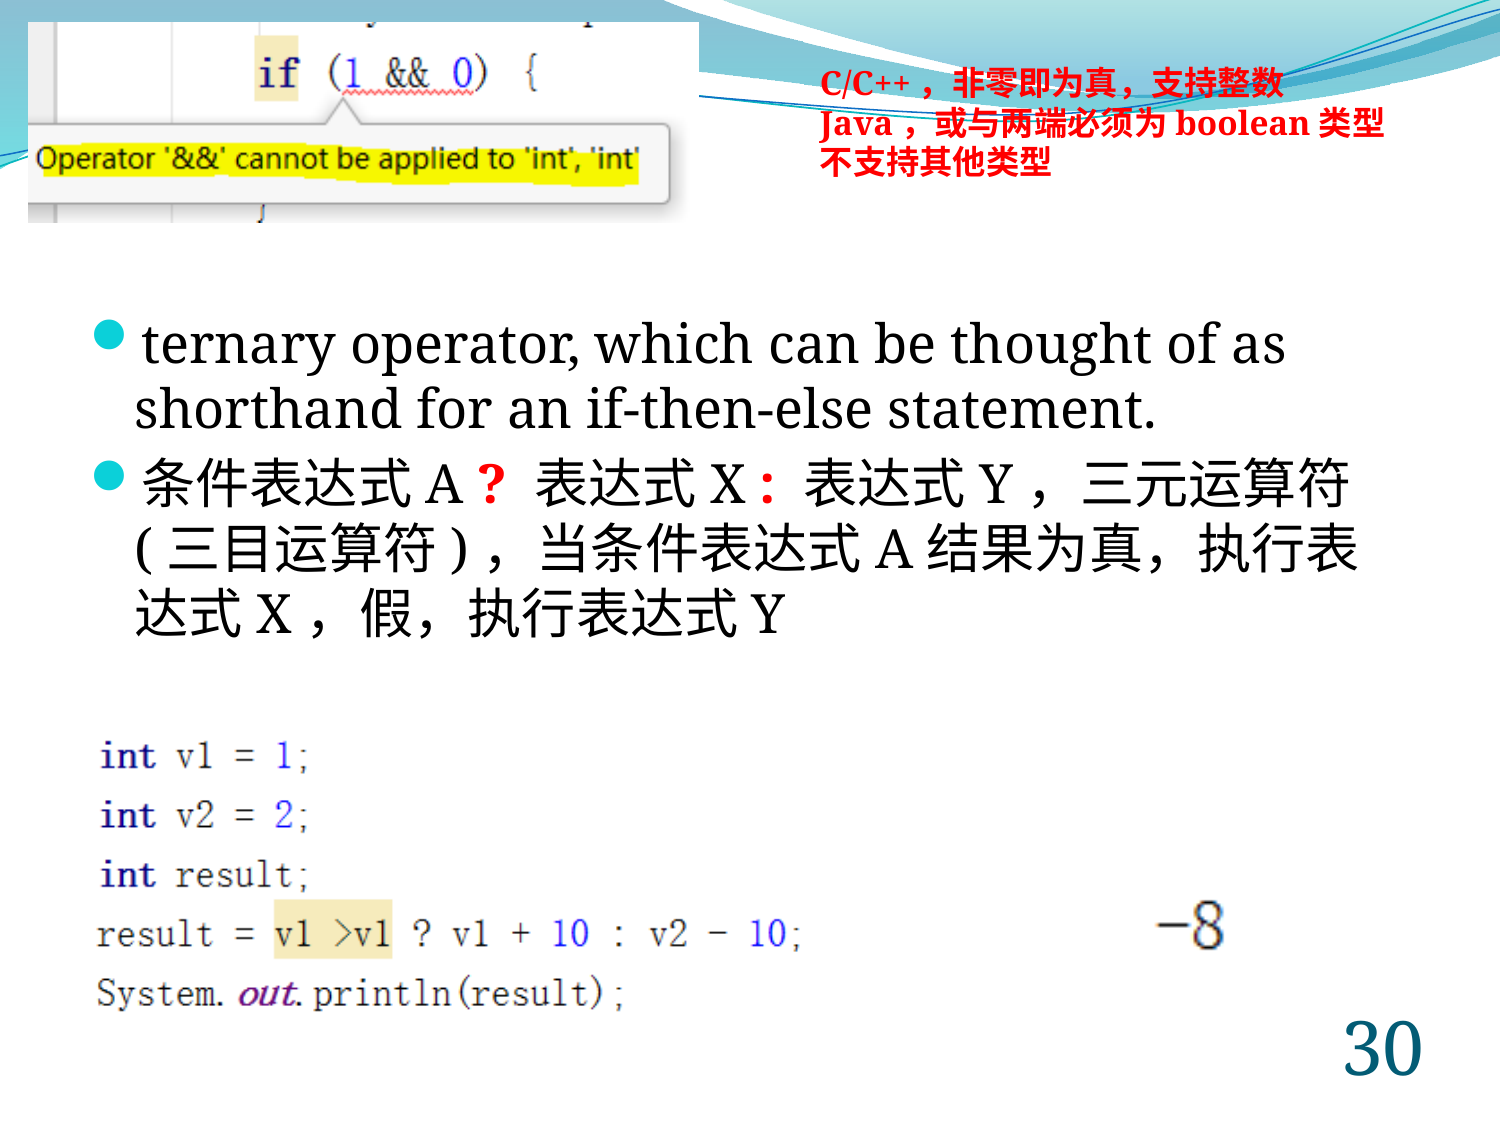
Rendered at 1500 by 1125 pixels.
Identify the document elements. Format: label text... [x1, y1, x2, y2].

text_box C/C++，非零即为真，支持整数 Java，或与两端必须为boolean类型 不支持其他类型 [805, 54, 1401, 189]
slide_number 29 [1299, 1042, 1425, 1103]
picture [28, 21, 699, 224]
picture [1102, 857, 1282, 977]
list ternary operator, which can be thought of as shorthand for an if-then-else statement. 条件表达式A ? 表达式X : 表达式Y，三元运算符(三目运算符)，当条件表达式A结果为真，执行表达式X，假，执行表达式Y [75, 149, 1425, 1038]
picture [88, 727, 814, 1024]
